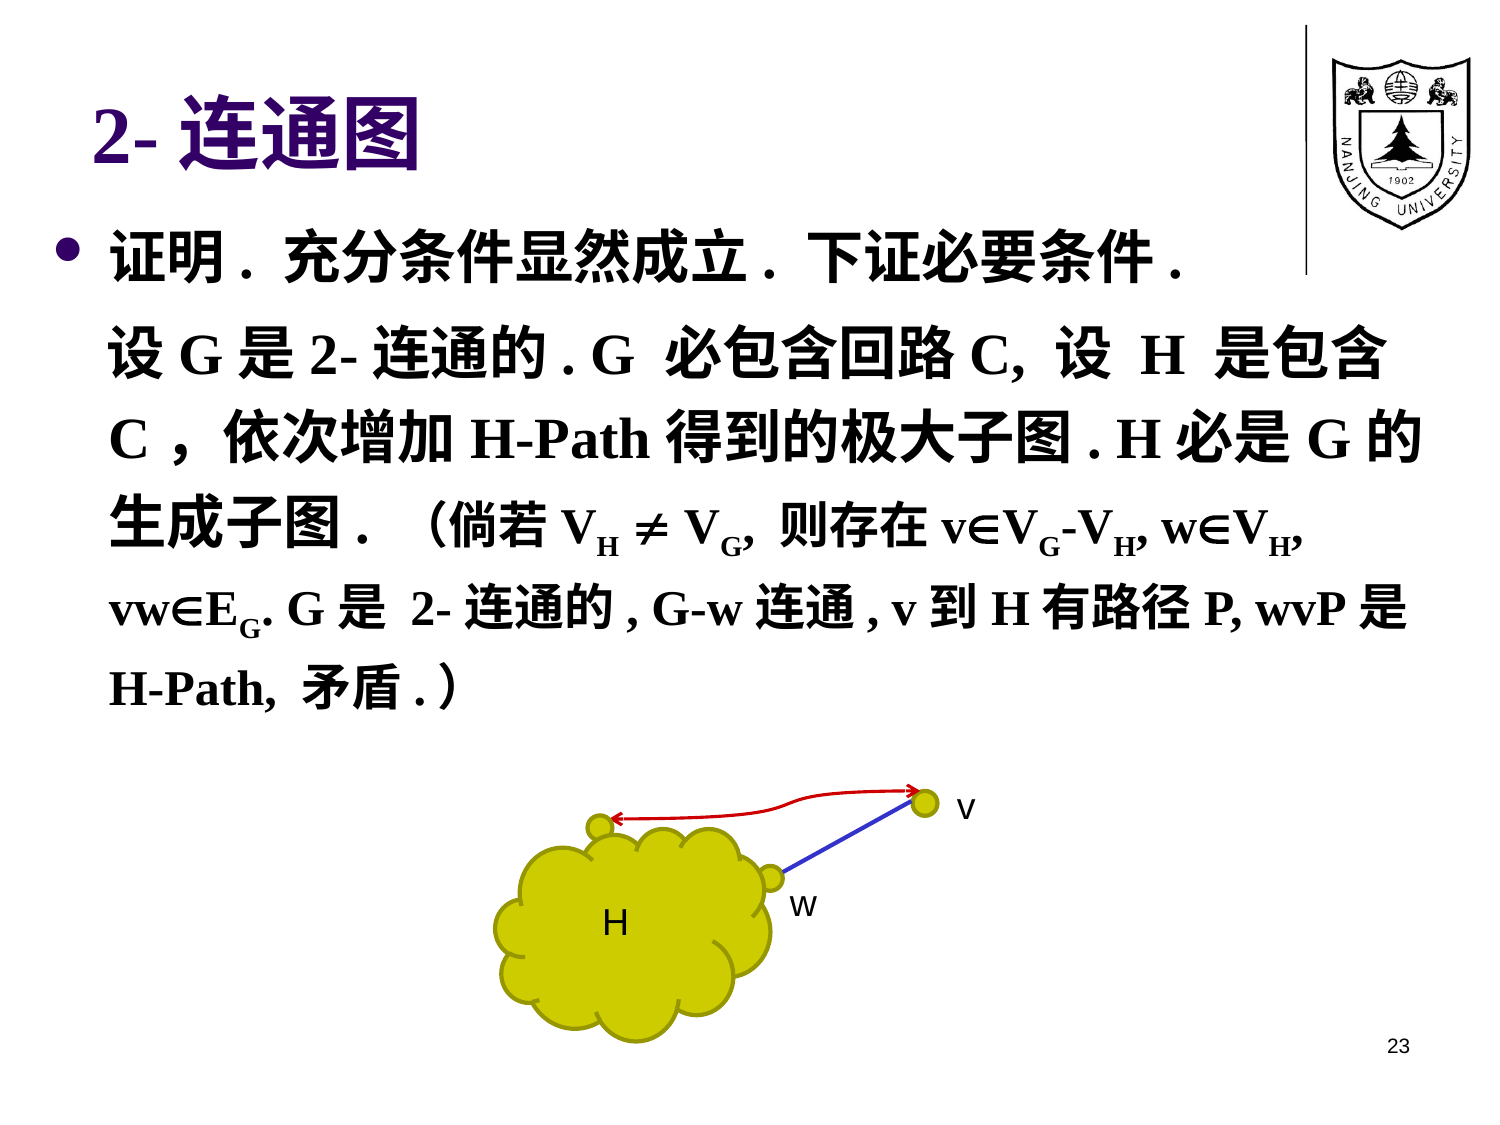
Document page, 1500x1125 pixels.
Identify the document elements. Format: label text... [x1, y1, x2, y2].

title 2-连通图 [76, 62, 1424, 188]
slide_number 23 [1074, 1024, 1426, 1101]
picture [1328, 51, 1481, 235]
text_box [587, 790, 921, 841]
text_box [495, 828, 771, 1041]
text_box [757, 774, 993, 933]
list 证明. 充分条件显然成立. 下证必要条件. 设G是2-连通的. G 必包含回路C, 设 H 是包含C，依次增加H-Path得到的极大子图. H必是G的生成子图. （倘若VH  VG, 则存在vVG-VH, wVH, vwEG. G是 2-连通的, G-w连通, v到H有路径P, wvP是H-Path, 矛盾.） [37, 198, 1463, 713]
